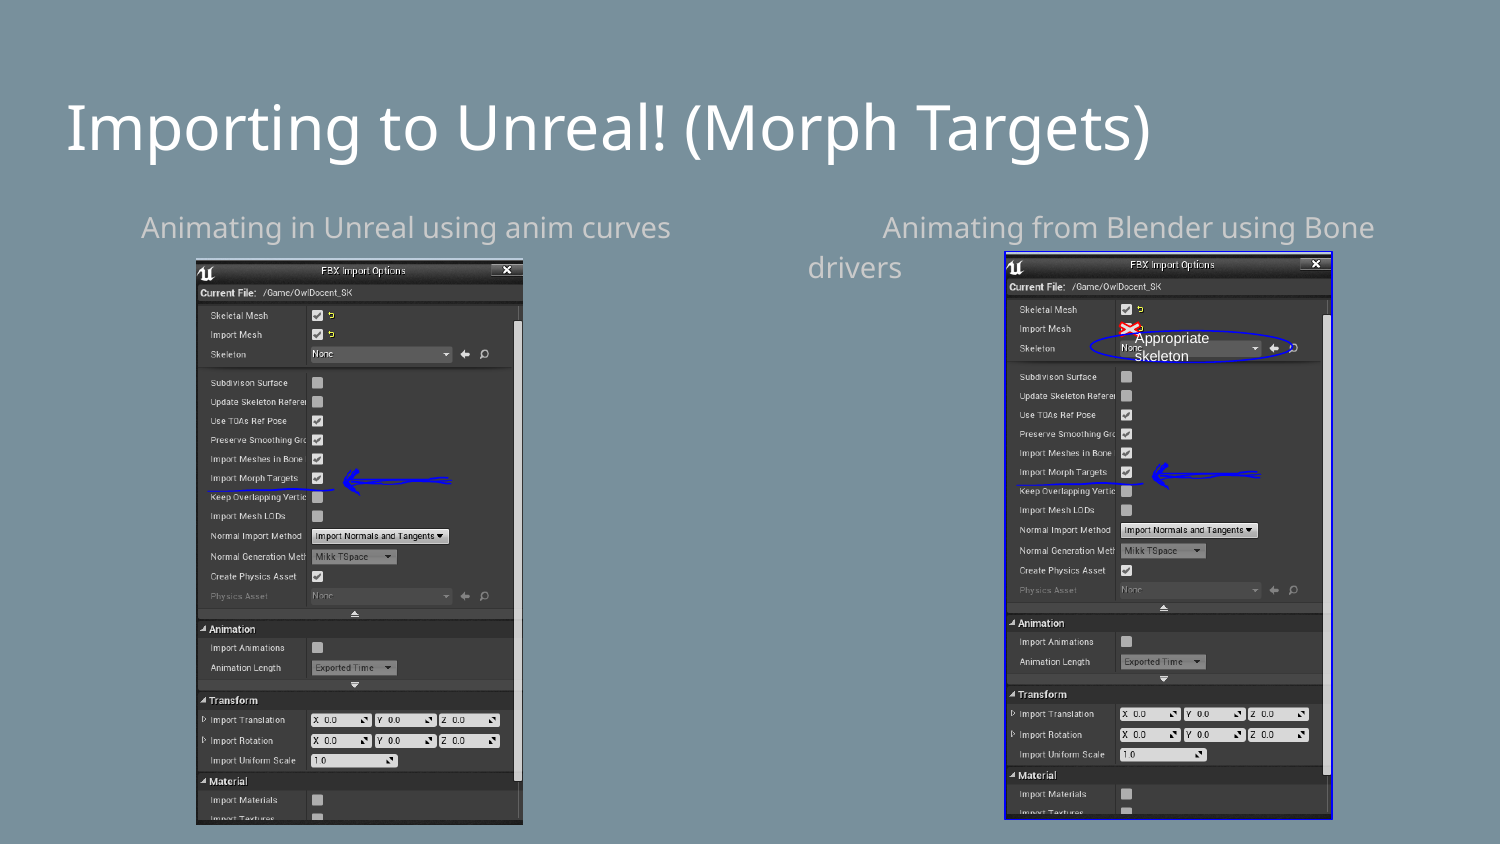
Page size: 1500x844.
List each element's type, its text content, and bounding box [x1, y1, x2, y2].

picture [1005, 252, 1332, 820]
list Animating in Unreal using anim curves [51, 189, 708, 750]
title Importing to Unreal! (Morph Targets) [51, 72, 1449, 167]
picture [196, 258, 523, 825]
list Animating from Blender using Bone drivers [792, 189, 1449, 750]
